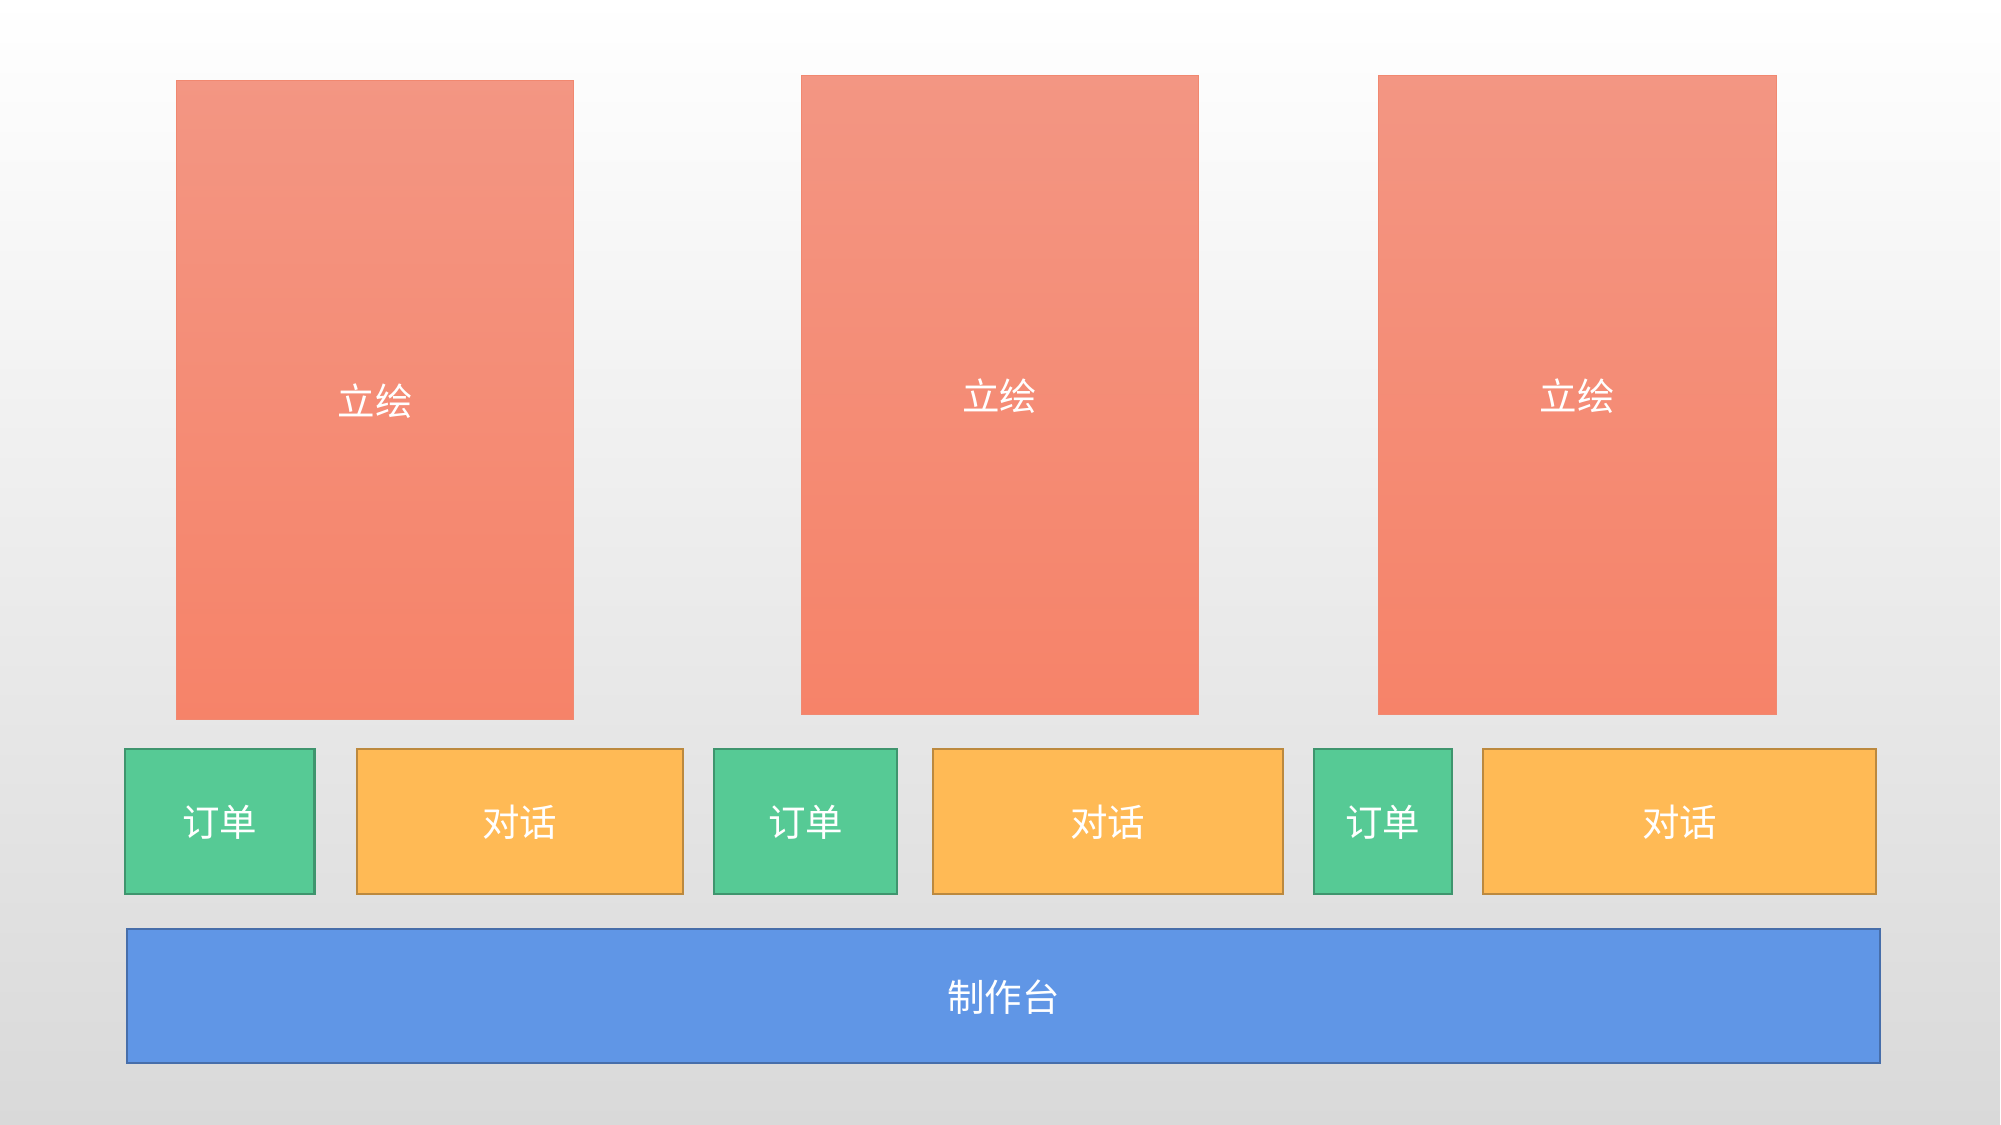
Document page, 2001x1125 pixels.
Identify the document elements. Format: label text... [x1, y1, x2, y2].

text_box 对话 [356, 748, 684, 895]
text_box 立绘 [801, 75, 1199, 715]
text_box 对话 [1482, 748, 1877, 895]
text_box 制作台 [126, 928, 1881, 1064]
text_box 立绘 [176, 80, 574, 720]
text_box 立绘 [1378, 75, 1777, 715]
text_box 订单 [124, 748, 316, 895]
text_box 对话 [932, 748, 1284, 895]
text_box 订单 [1313, 748, 1453, 895]
text_box 订单 [713, 748, 898, 895]
